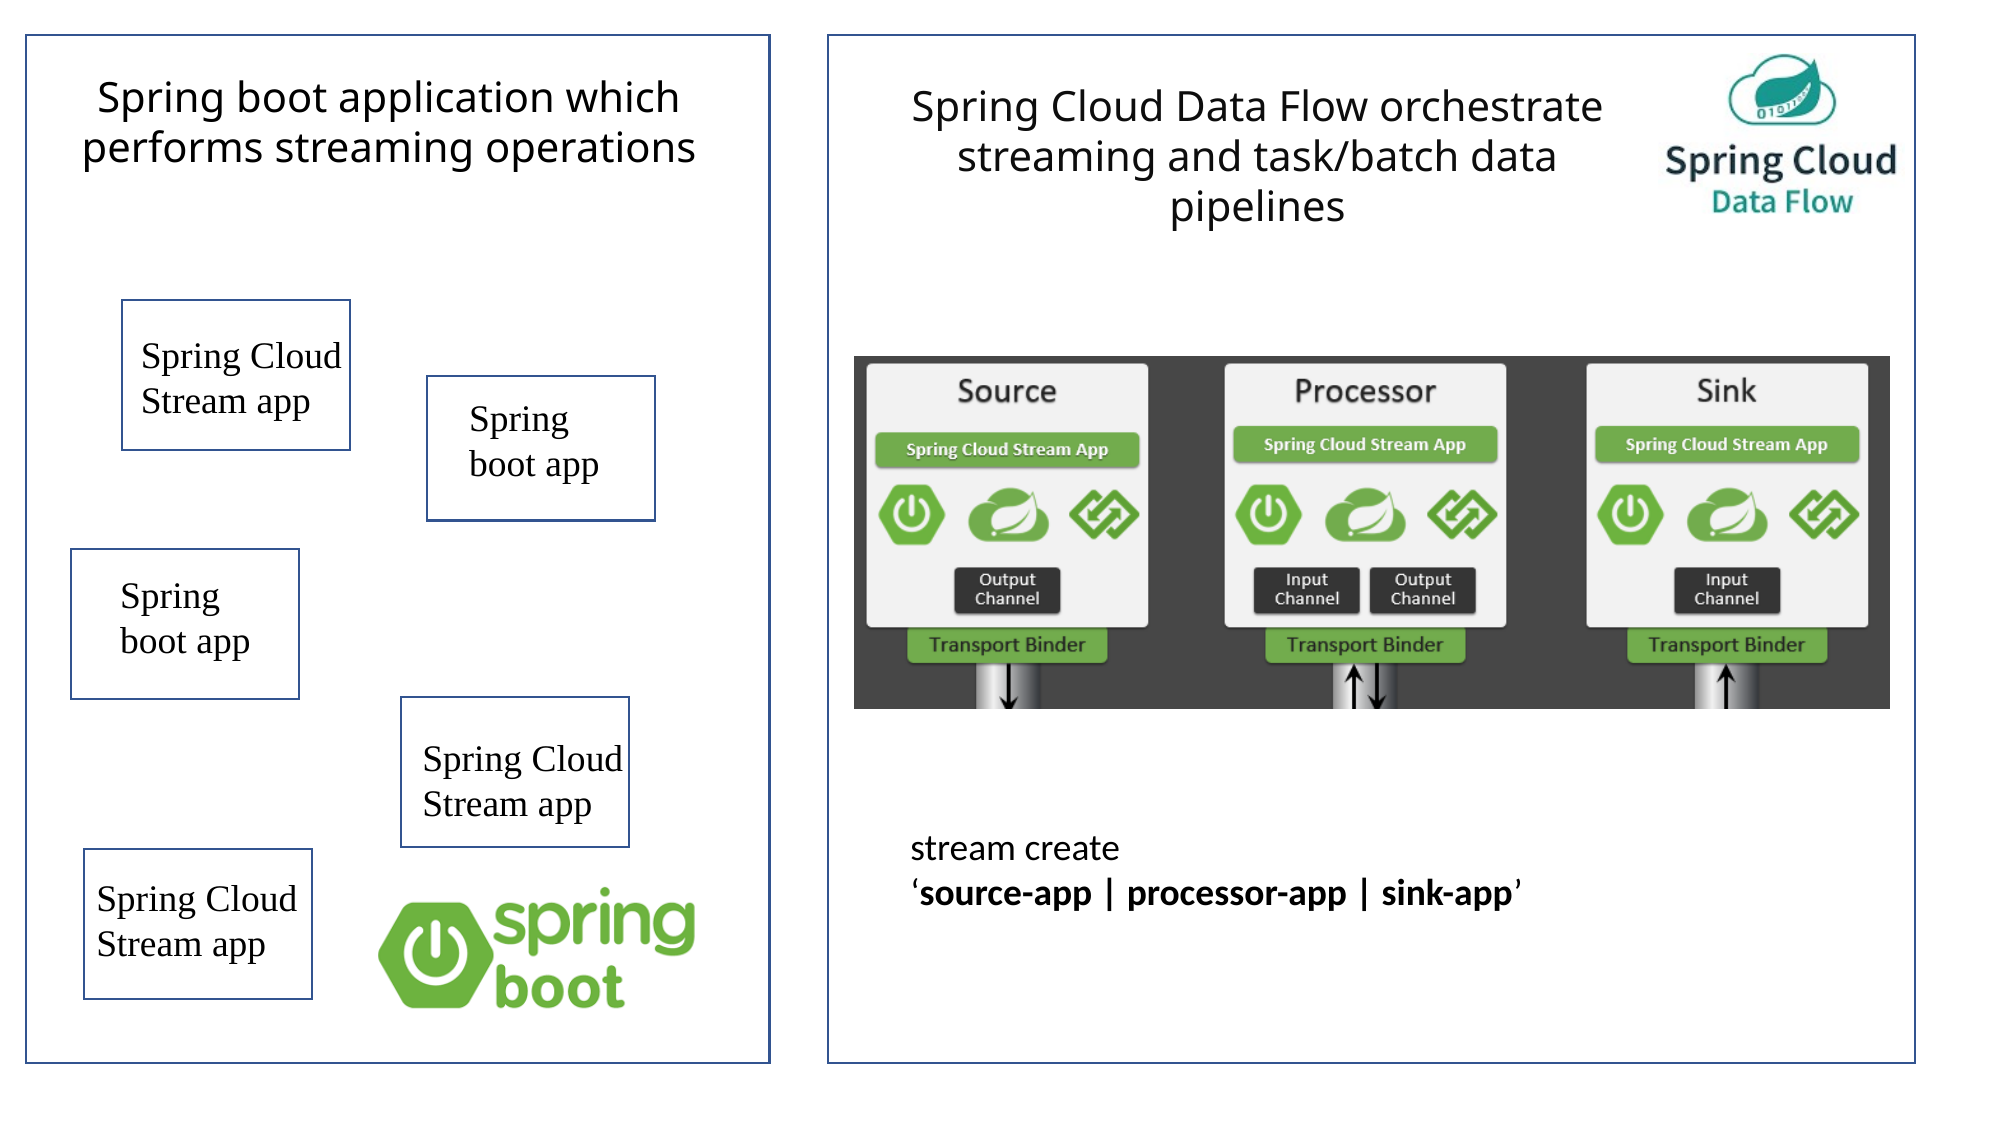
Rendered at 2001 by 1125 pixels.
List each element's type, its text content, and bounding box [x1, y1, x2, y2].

text_box Spring Cloud Stream app [126, 323, 370, 429]
text_box [25, 34, 771, 1064]
text_box [400, 696, 630, 848]
text_box stream create ‘source-app | processor-app | sink-app’ [895, 815, 1896, 921]
text_box Spring boot app [105, 564, 304, 669]
text_box Spring Cloud Data Flow orchestrate streaming and task/batch data pipelines [869, 72, 1646, 238]
text_box [70, 548, 300, 700]
text_box Spring Cloud Stream app [407, 727, 652, 832]
picture [1658, 52, 1905, 214]
picture [854, 356, 1890, 709]
text_box [83, 848, 313, 866]
picture [375, 869, 700, 1041]
text_box Spring boot app [454, 386, 653, 492]
text_box [83, 971, 313, 1000]
text_box [121, 299, 351, 451]
text_box Spring boot application which performs streaming operations [52, 63, 726, 178]
text_box [827, 34, 1916, 1064]
text_box Spring Cloud Stream app [81, 866, 325, 971]
text_box [426, 375, 656, 522]
